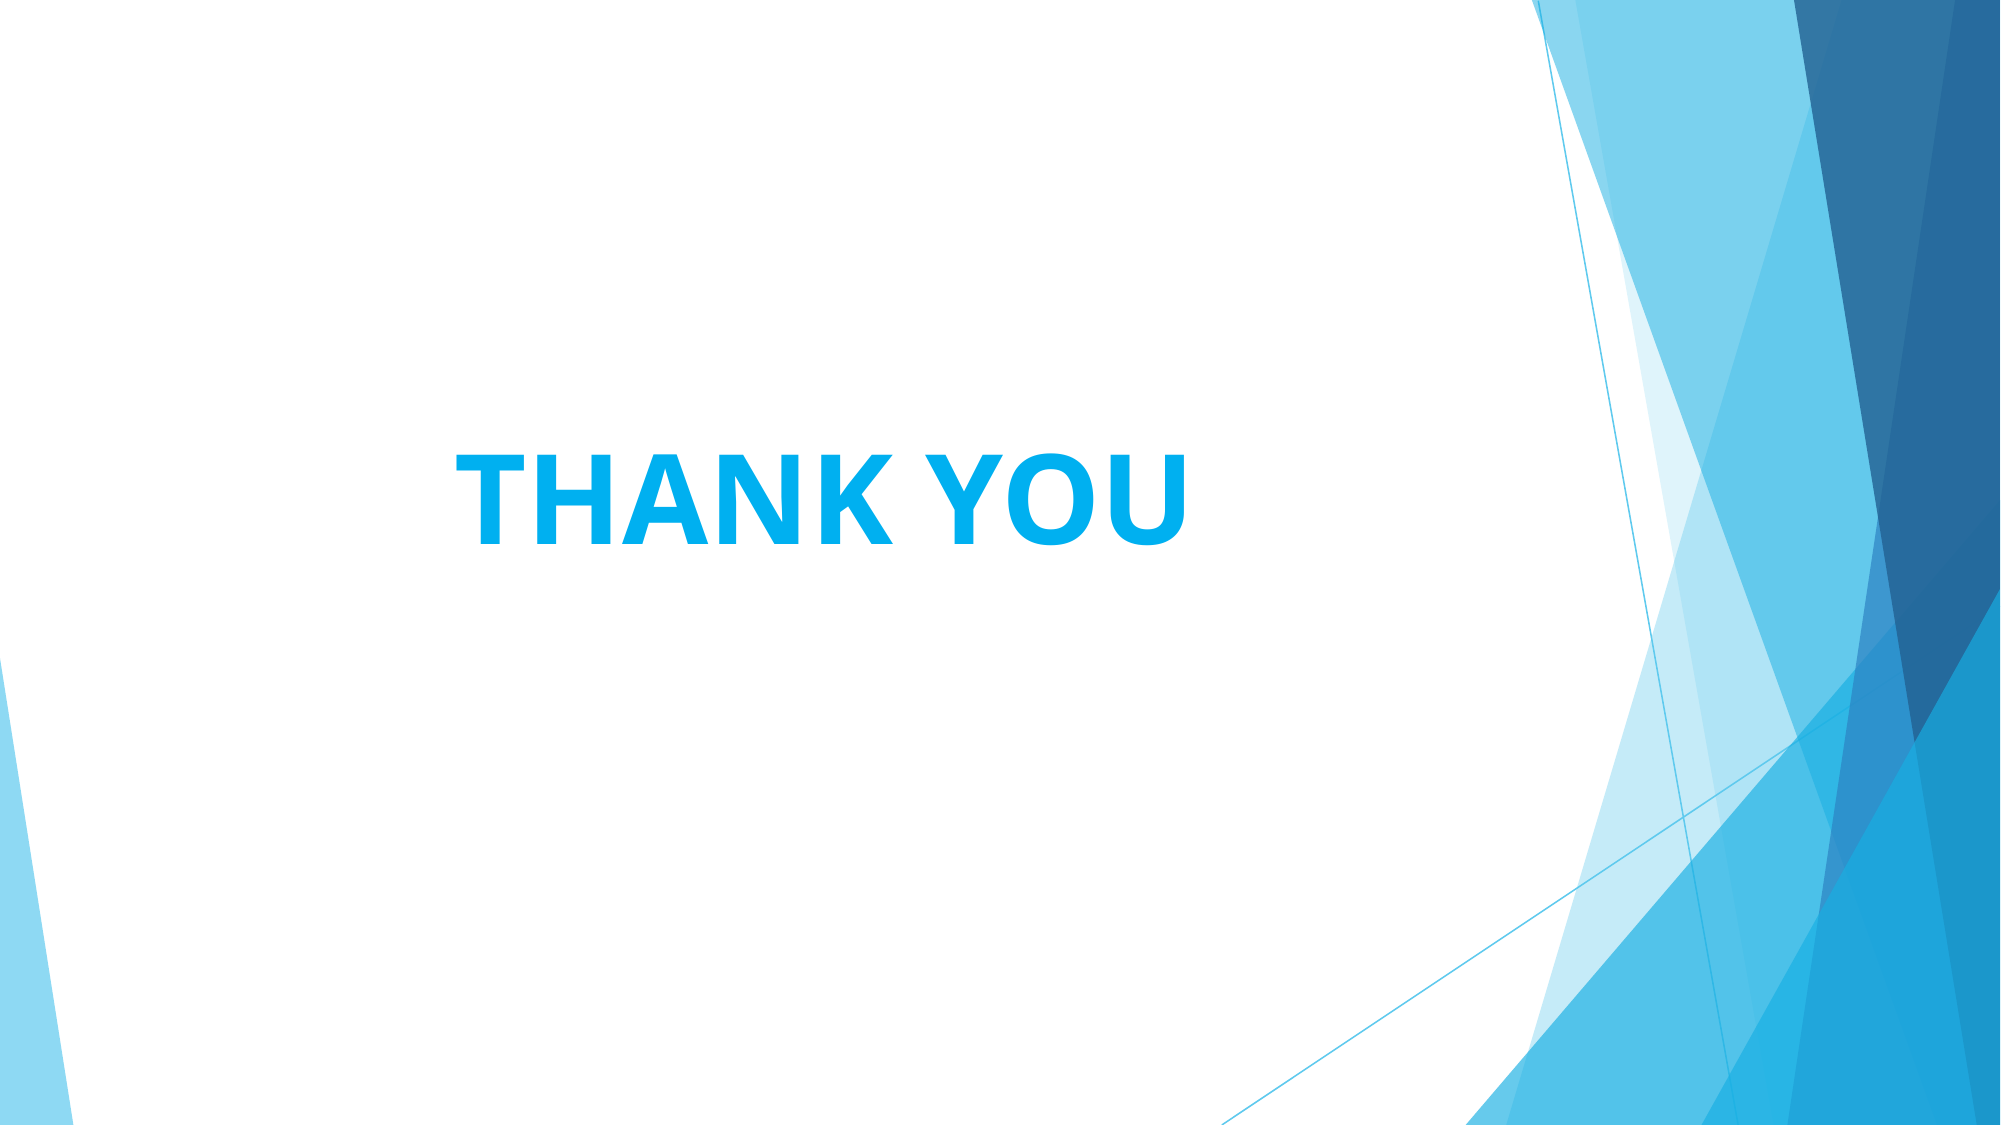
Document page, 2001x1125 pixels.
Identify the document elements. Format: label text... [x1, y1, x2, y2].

text_box THANK YOU [237, 412, 1413, 578]
